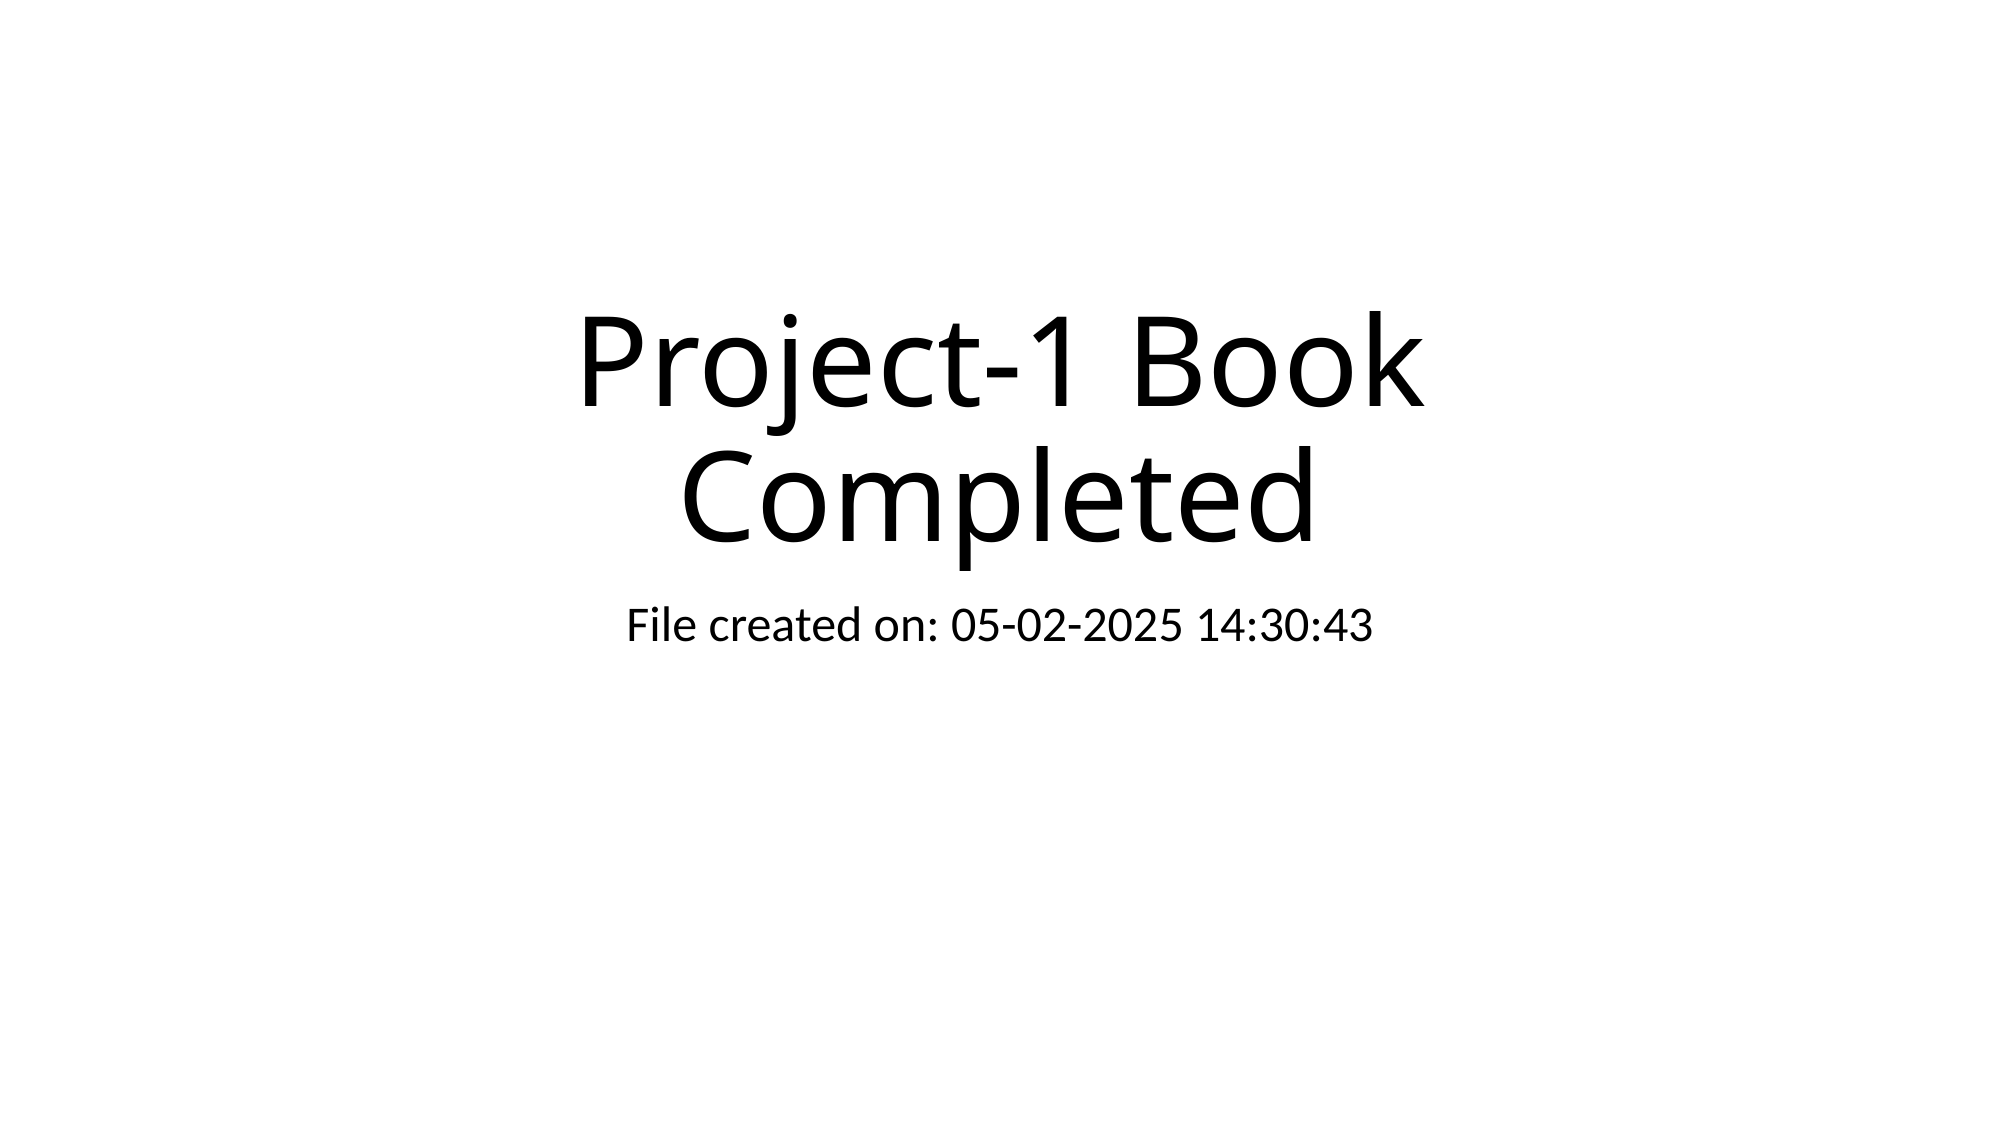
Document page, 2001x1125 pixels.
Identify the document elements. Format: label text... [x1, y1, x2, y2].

title Project-1 Book Completed [249, 184, 1750, 576]
subtitle File created on: 05-02-2025 14:30:43 [249, 590, 1750, 863]
